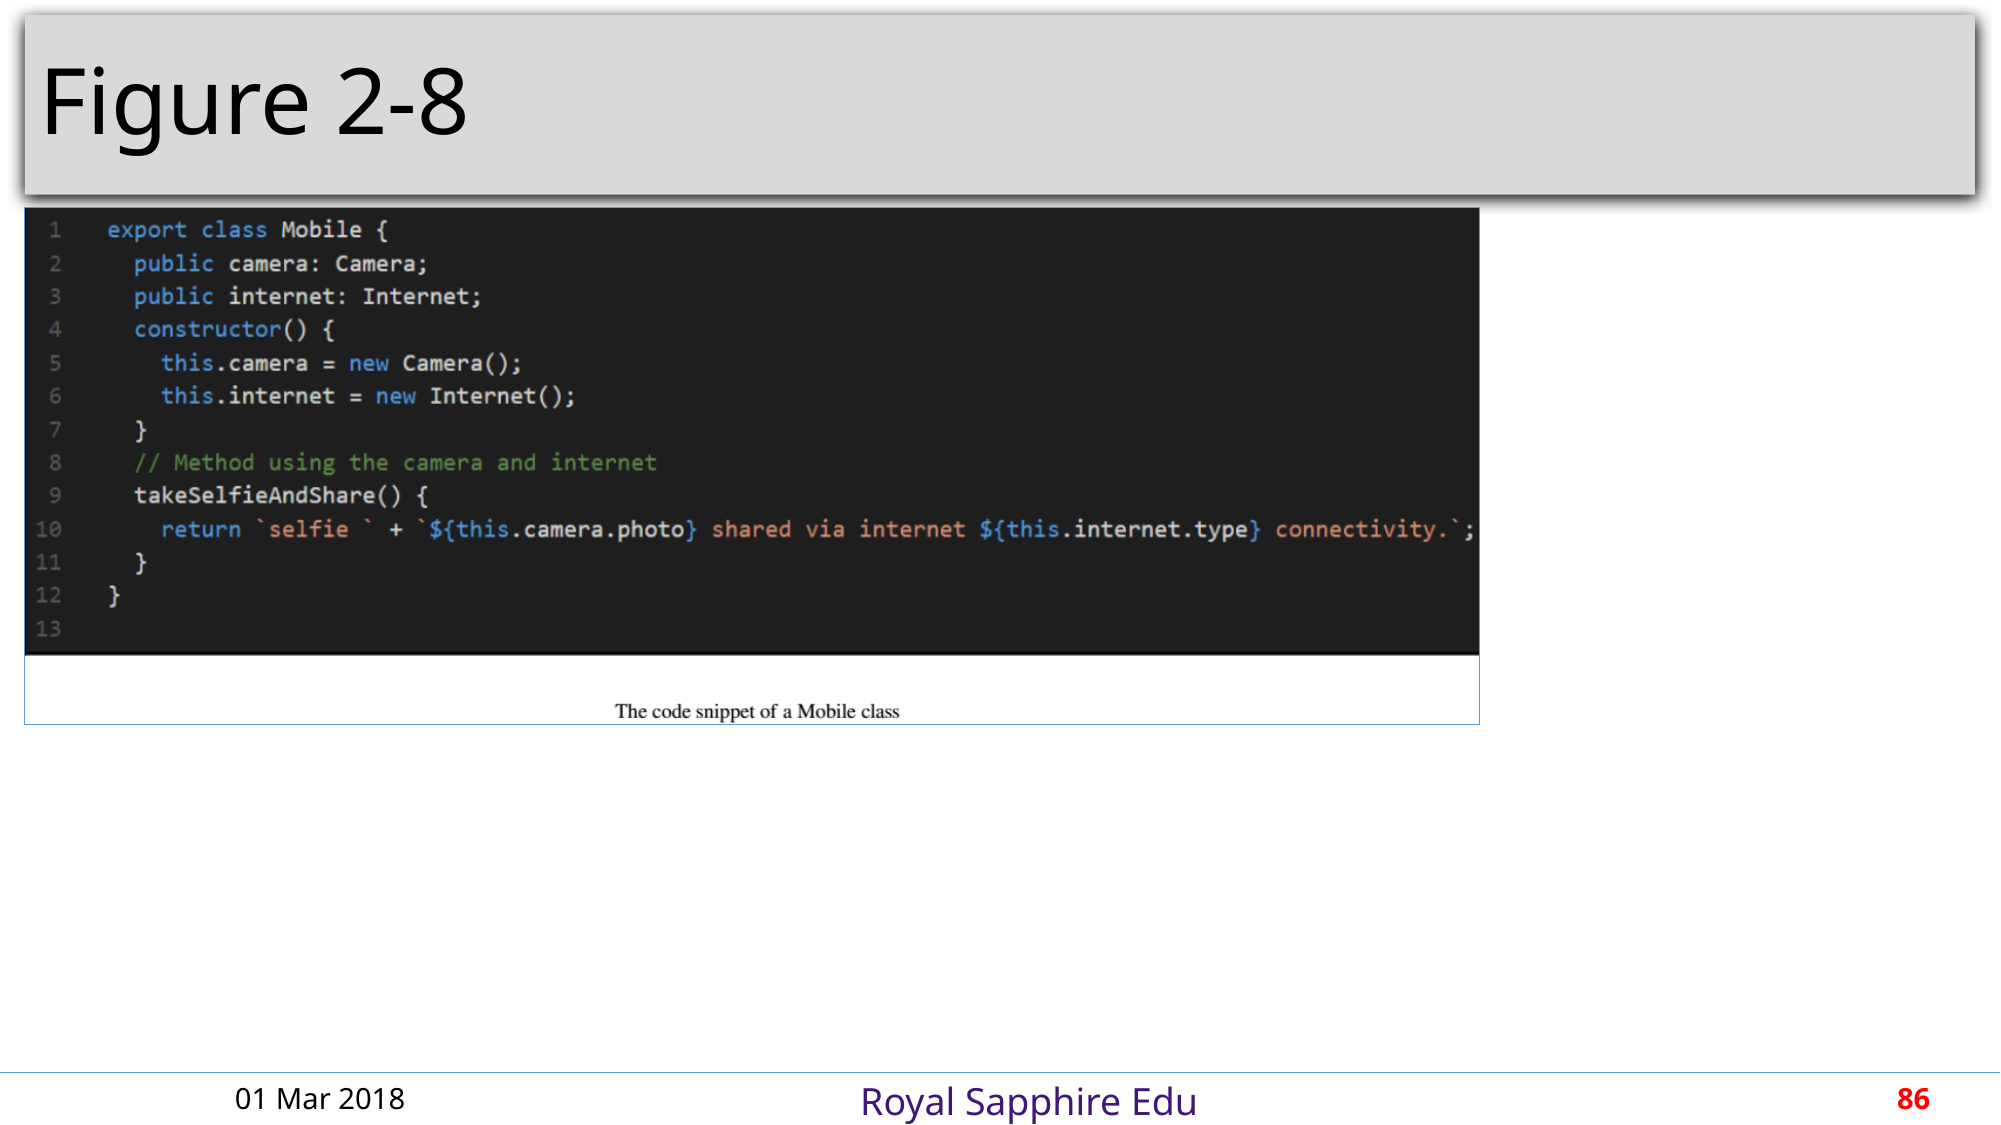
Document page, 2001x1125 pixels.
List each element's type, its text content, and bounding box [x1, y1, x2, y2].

picture [24, 207, 1480, 725]
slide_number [220, 1072, 671, 1115]
title Figure 2-8 [24, 14, 1975, 195]
slide_number 86 [1495, 1072, 1946, 1115]
